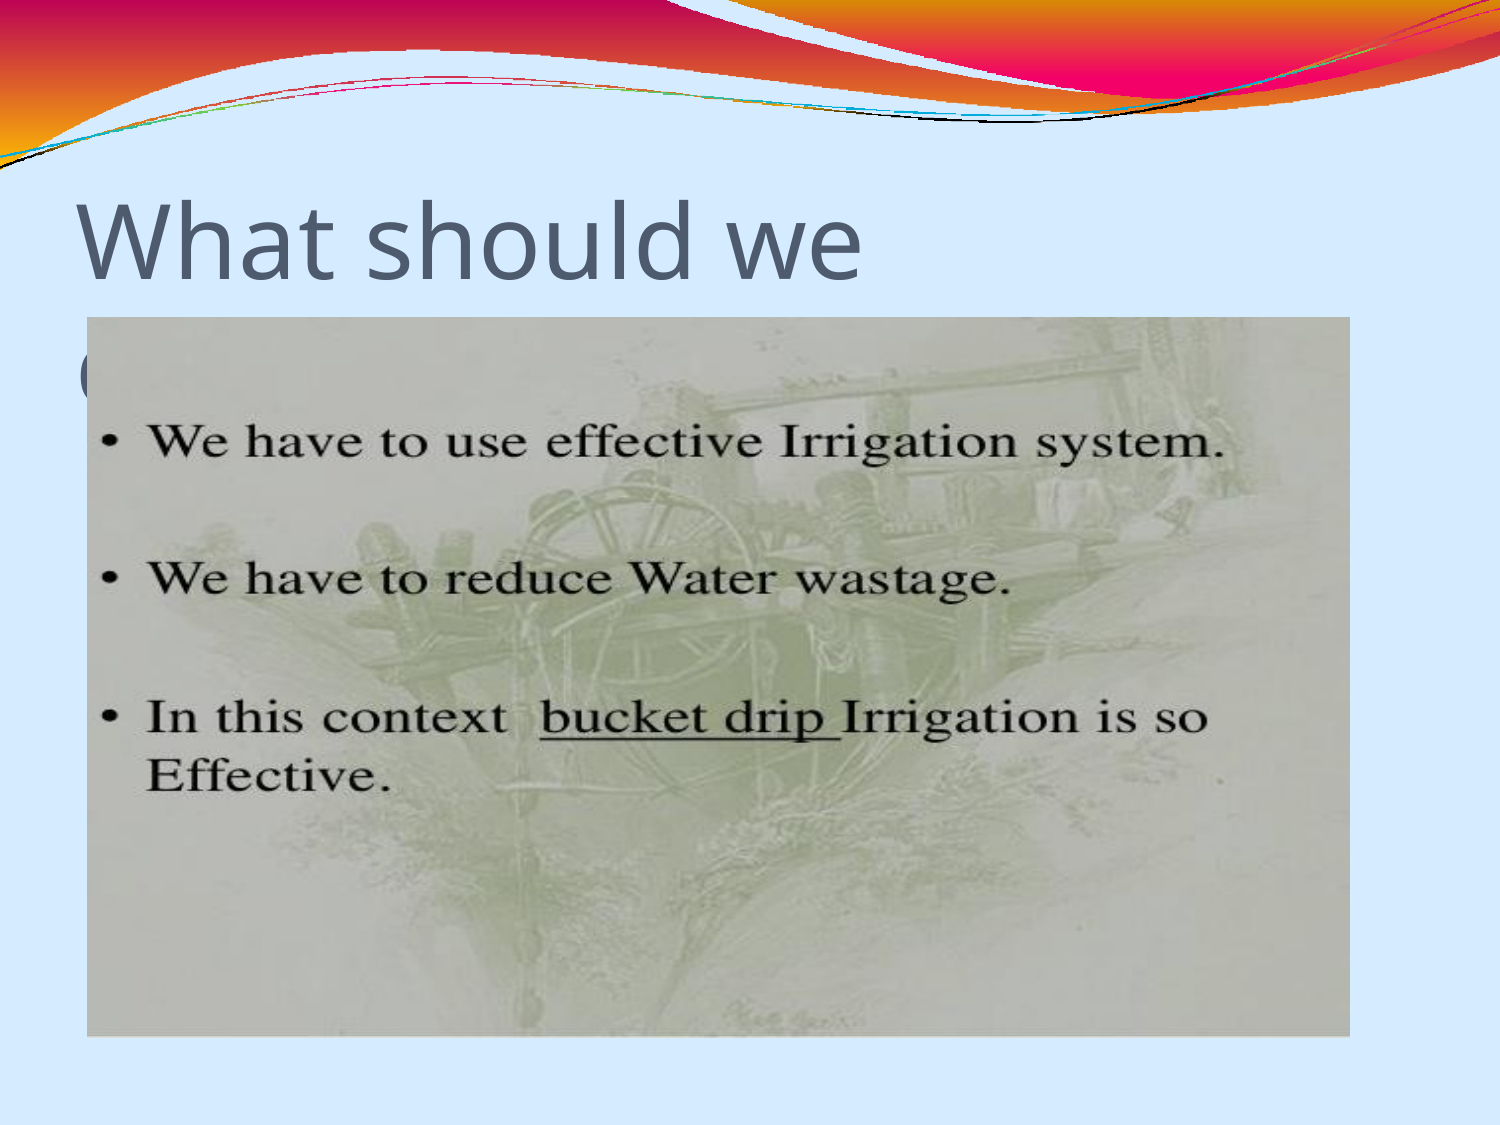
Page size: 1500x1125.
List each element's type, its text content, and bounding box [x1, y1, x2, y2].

title What should we do? [72, 173, 1021, 426]
picture [87, 316, 1351, 1038]
picture [0, 0, 1500, 170]
